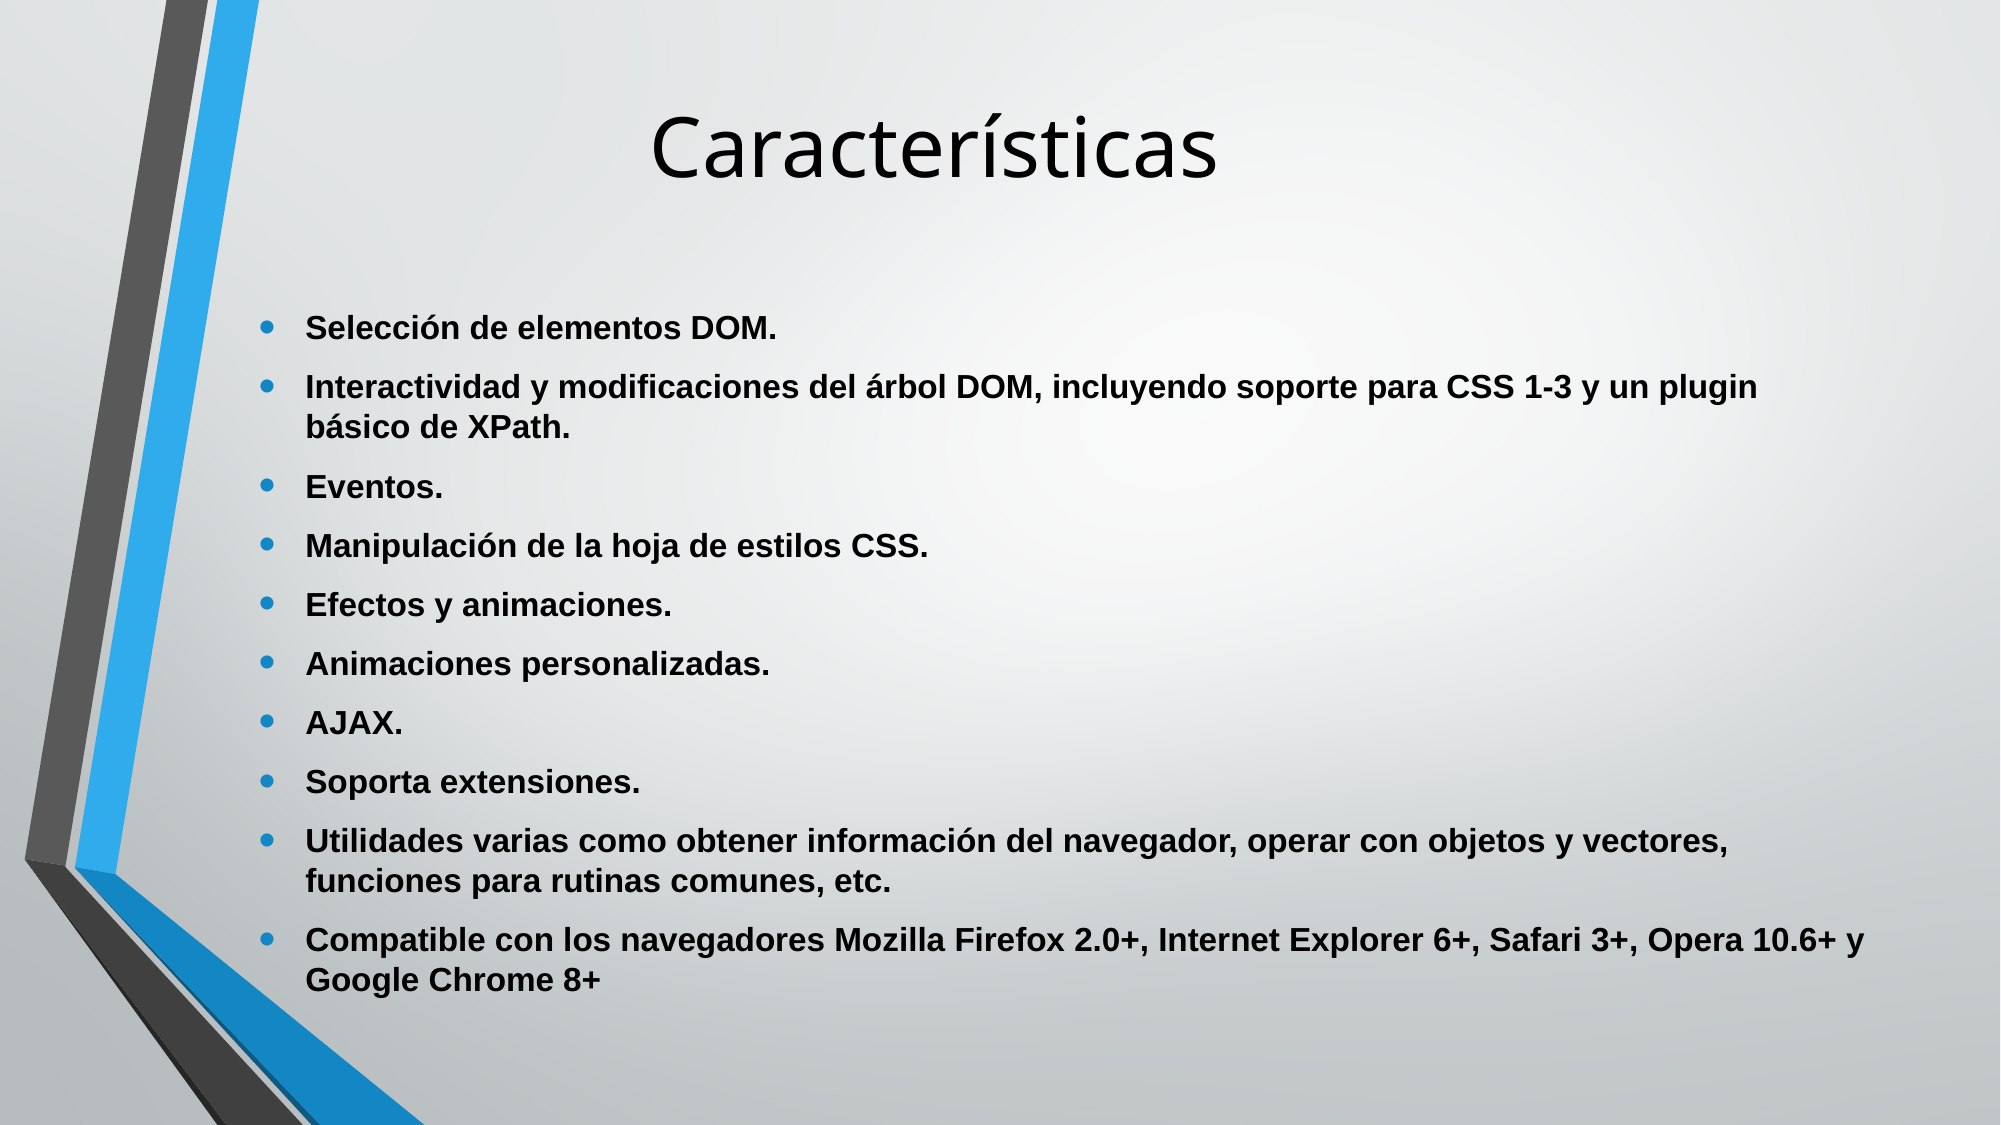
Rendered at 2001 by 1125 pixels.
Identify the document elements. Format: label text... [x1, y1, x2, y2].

title Características [112, 0, 1757, 288]
list Selección de elementos DOM. Interactividad y modificaciones del árbol DOM, incluyendo soporte para CSS 1-3 y un plugin básico de XPath. Eventos. Manipulación de la hoja de estilos CSS. Efectos y animaciones. Animaciones personalizadas. AJAX. Soporta extensiones. Utilidades varias como obtener información del navegador, operar con objetos y vectores, funciones para rutinas comunes, etc. Compatible con los navegadores Mozilla Firefox 2.0+, Internet Explorer 6+, Safari 3+, Opera 10.6+ y Google Chrome 8+ [243, 437, 1887, 950]
